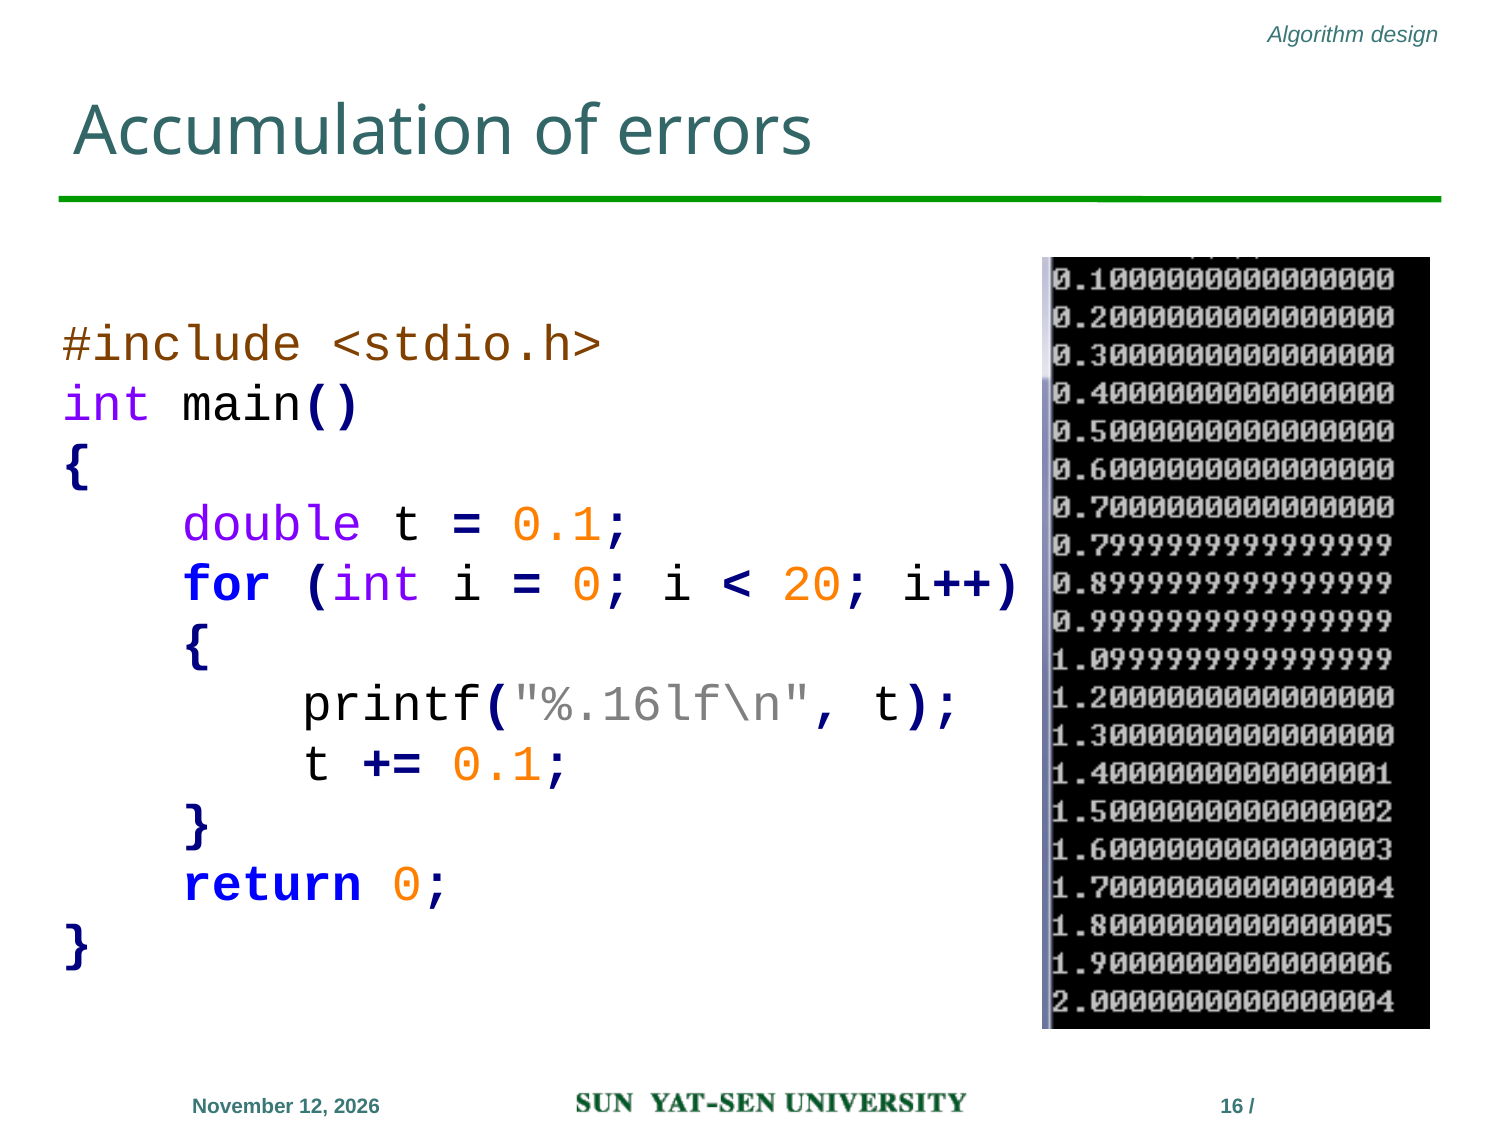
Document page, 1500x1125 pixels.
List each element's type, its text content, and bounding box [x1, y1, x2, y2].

title Accumulation of errors [58, 34, 1442, 176]
text_box #include <stdio.h> int main() { double t = 0.1; for (int i = 0; i < 20; i++) { printf("%.16lf\n", t); t += 0.1; } return 0; } [46, 303, 1037, 979]
picture [1042, 257, 1430, 1030]
picture [566, 1079, 973, 1125]
